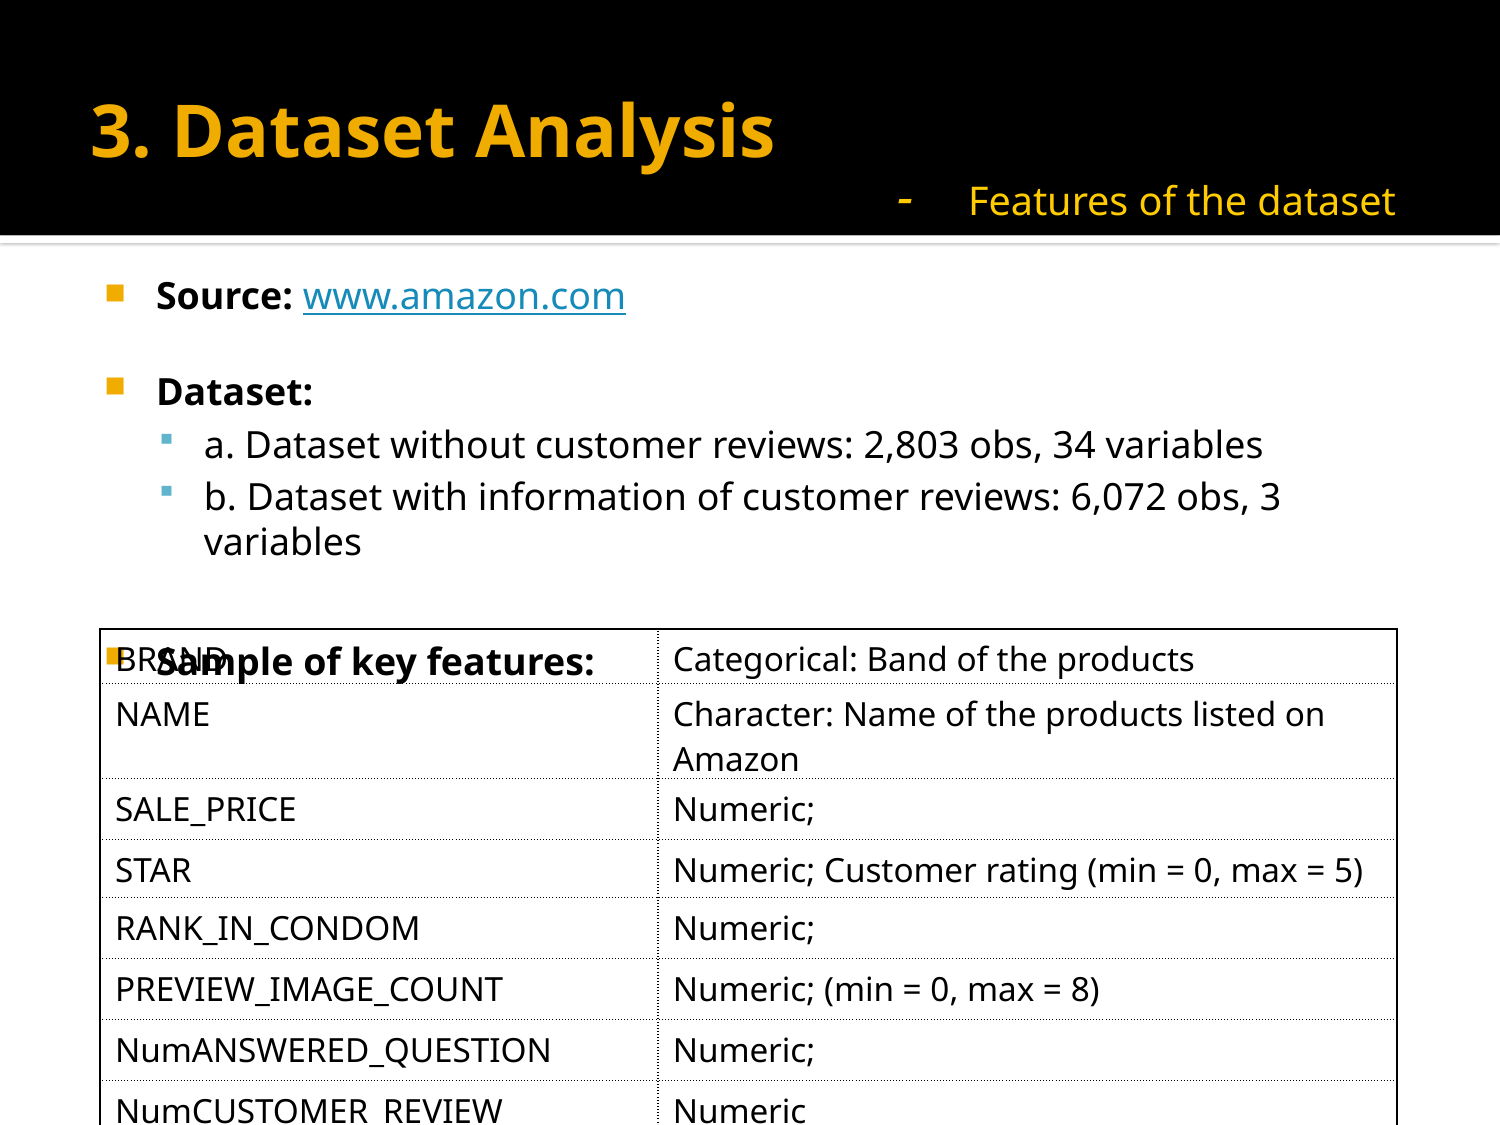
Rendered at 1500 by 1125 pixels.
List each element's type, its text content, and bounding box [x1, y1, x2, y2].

table_cell SALE_PRICE [101, 779, 658, 839]
table_cell NAME [101, 684, 658, 779]
title 3. Dataset Analysis [75, 25, 1425, 231]
table_cell Numeric; [658, 898, 1396, 959]
table_cell Character: Name of the products listed on Amazon [658, 684, 1396, 779]
table_cell RANK_IN_CONDOM [101, 898, 658, 959]
list Source: www.amazon.com Dataset: a. Dataset without customer reviews: 2,803 obs, 34 variables b. Dataset with information of customer reviews: 6,072 obs, 3 variables Sample of key features: [75, 257, 1328, 935]
table_cell Numeric [658, 1080, 1396, 1125]
table_cell Numeric; Customer rating (min = 0, max = 5) [658, 839, 1396, 898]
table_cell NumANSWERED_QUESTION [101, 1019, 658, 1080]
table_cell Numeric; [658, 1019, 1396, 1080]
table_cell Numeric; [658, 779, 1396, 839]
table_cell Numeric; (min = 0, max = 8) [658, 959, 1396, 1019]
table_cell NumCUSTOMER_REVIEW [101, 1080, 658, 1125]
table_cell PREVIEW_IMAGE_COUNT [101, 959, 658, 1019]
table_header BRAND [101, 630, 658, 684]
text_box - Features of the dataset [808, 155, 1425, 234]
table_header Categorical: Band of the products [658, 630, 1396, 684]
table_cell STAR [101, 839, 658, 898]
